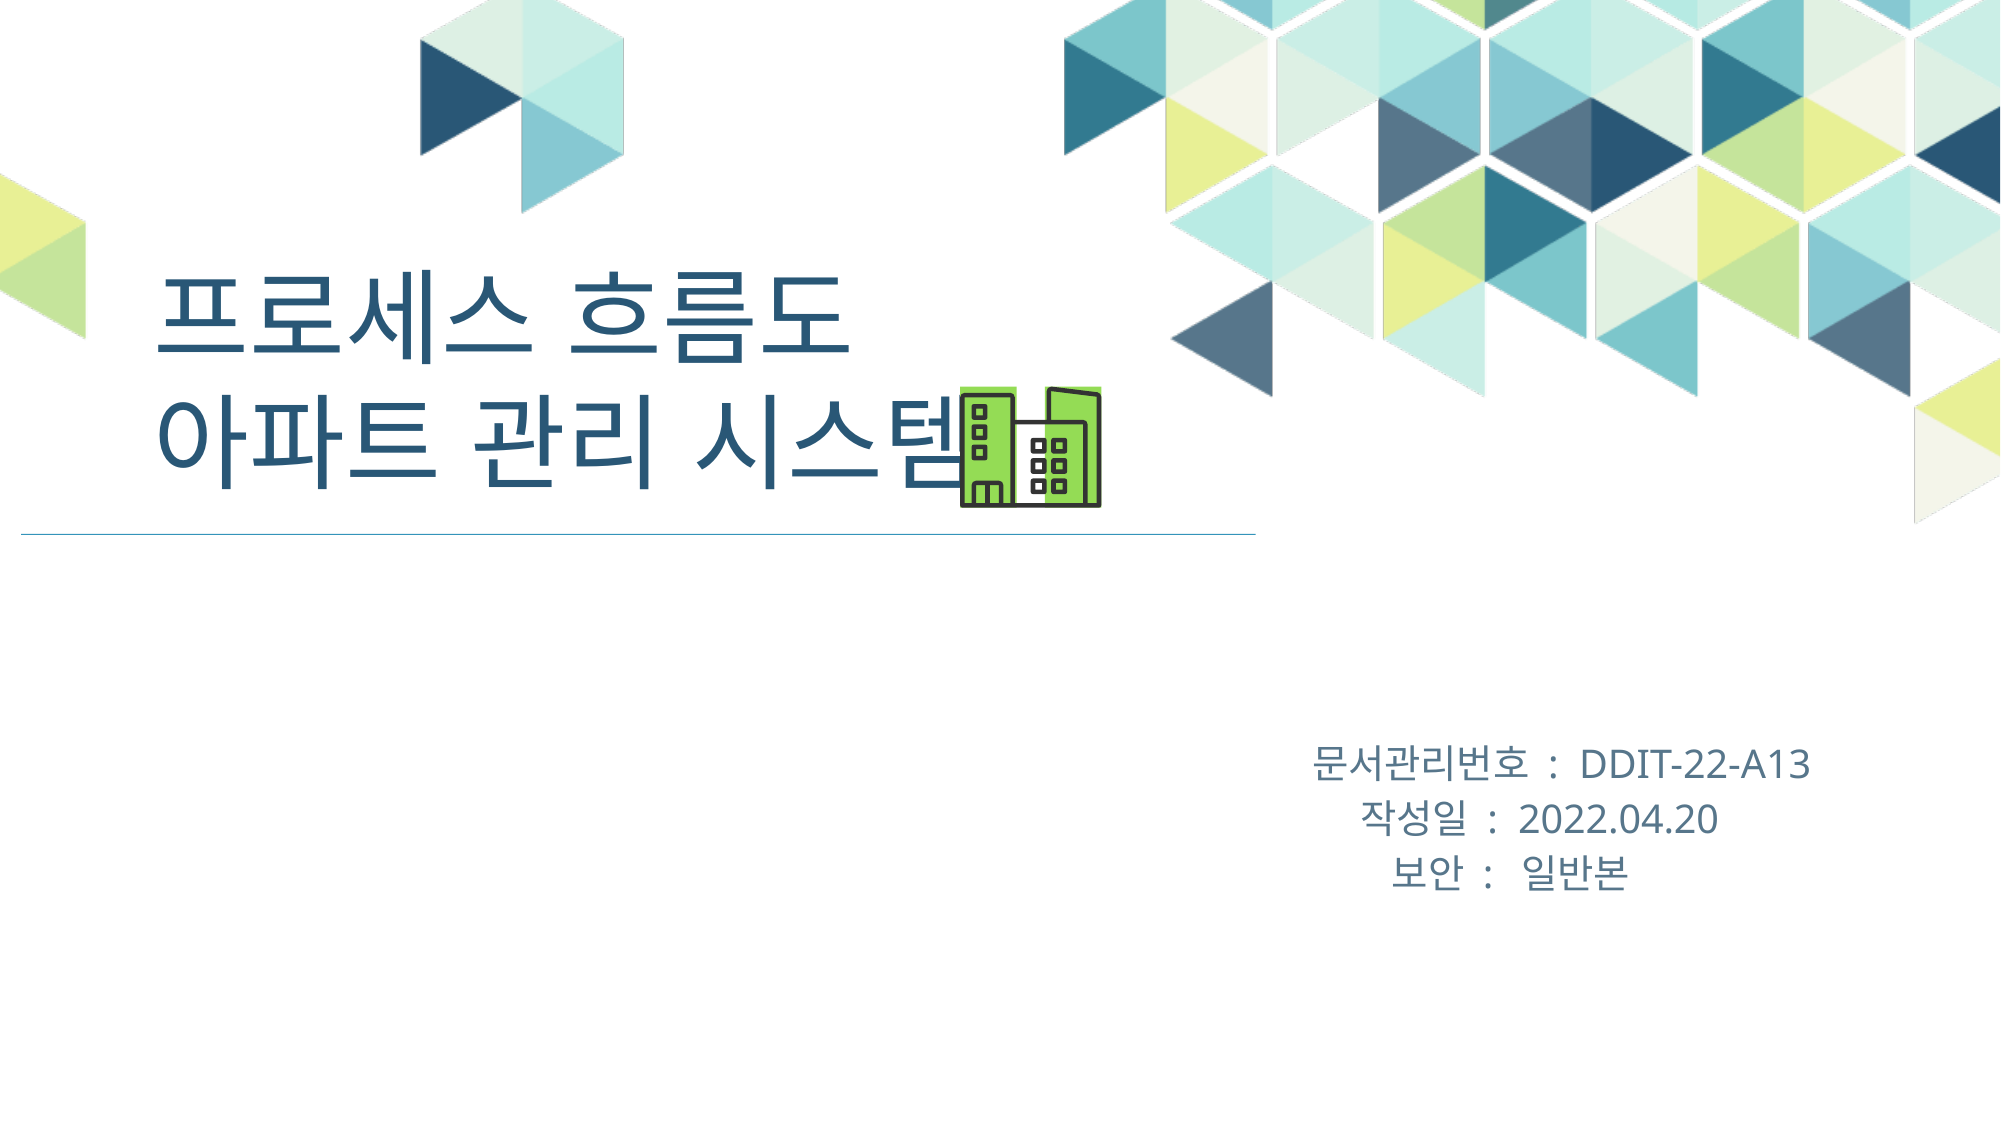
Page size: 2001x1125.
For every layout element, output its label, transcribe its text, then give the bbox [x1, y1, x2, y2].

subtitle 문서관리번호 : DDIT-22-A13 작성일 : 2022.04.20 보안 : 일반본 [946, 676, 1829, 948]
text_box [960, 386, 1102, 508]
title 프로세스 흐름도 아파트 관리 시스템 [138, 143, 1284, 635]
picture [0, 0, 2001, 1125]
